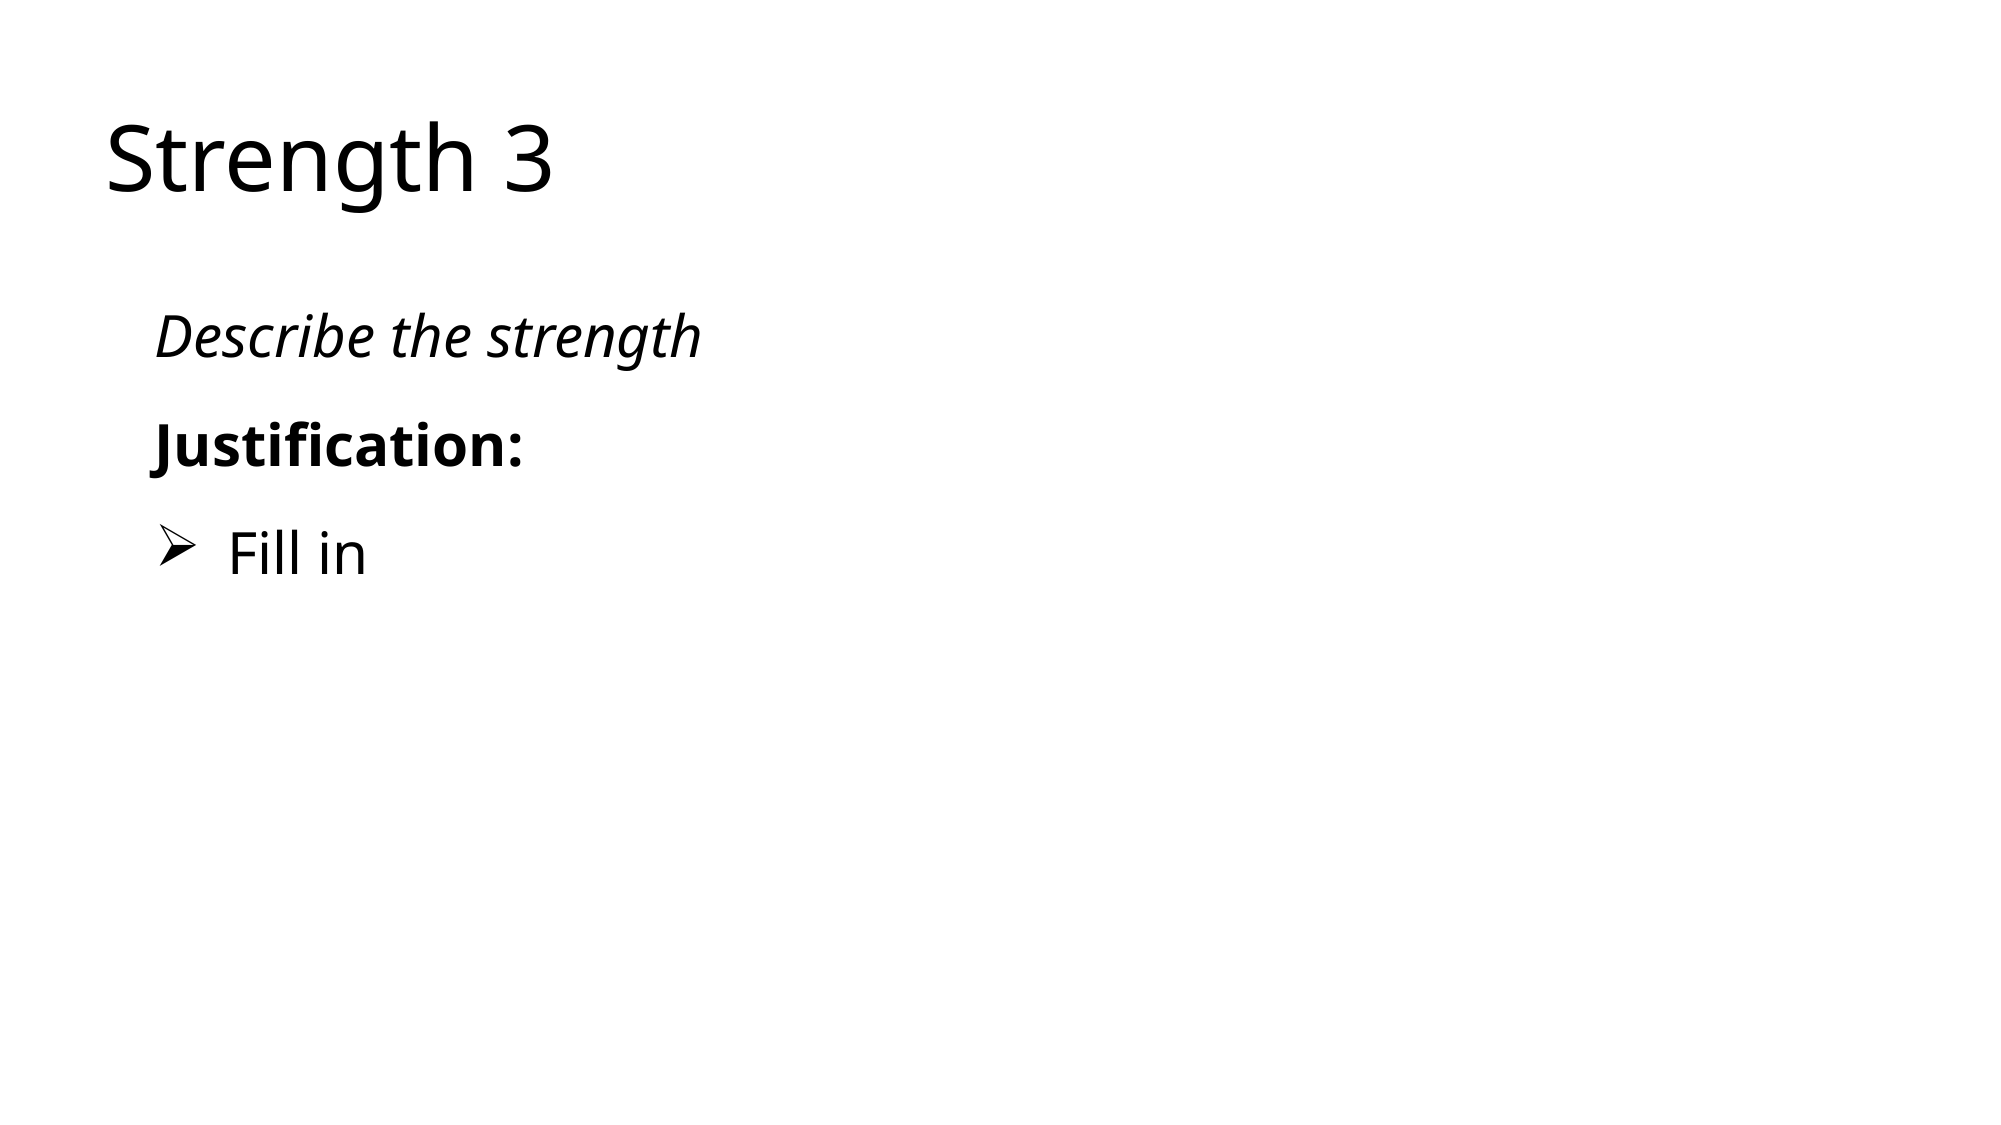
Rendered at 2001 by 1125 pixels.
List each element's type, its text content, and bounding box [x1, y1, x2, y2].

list Describe the strength Justification: Fill in [137, 299, 1863, 1014]
title Strength 3 [90, 52, 1863, 271]
